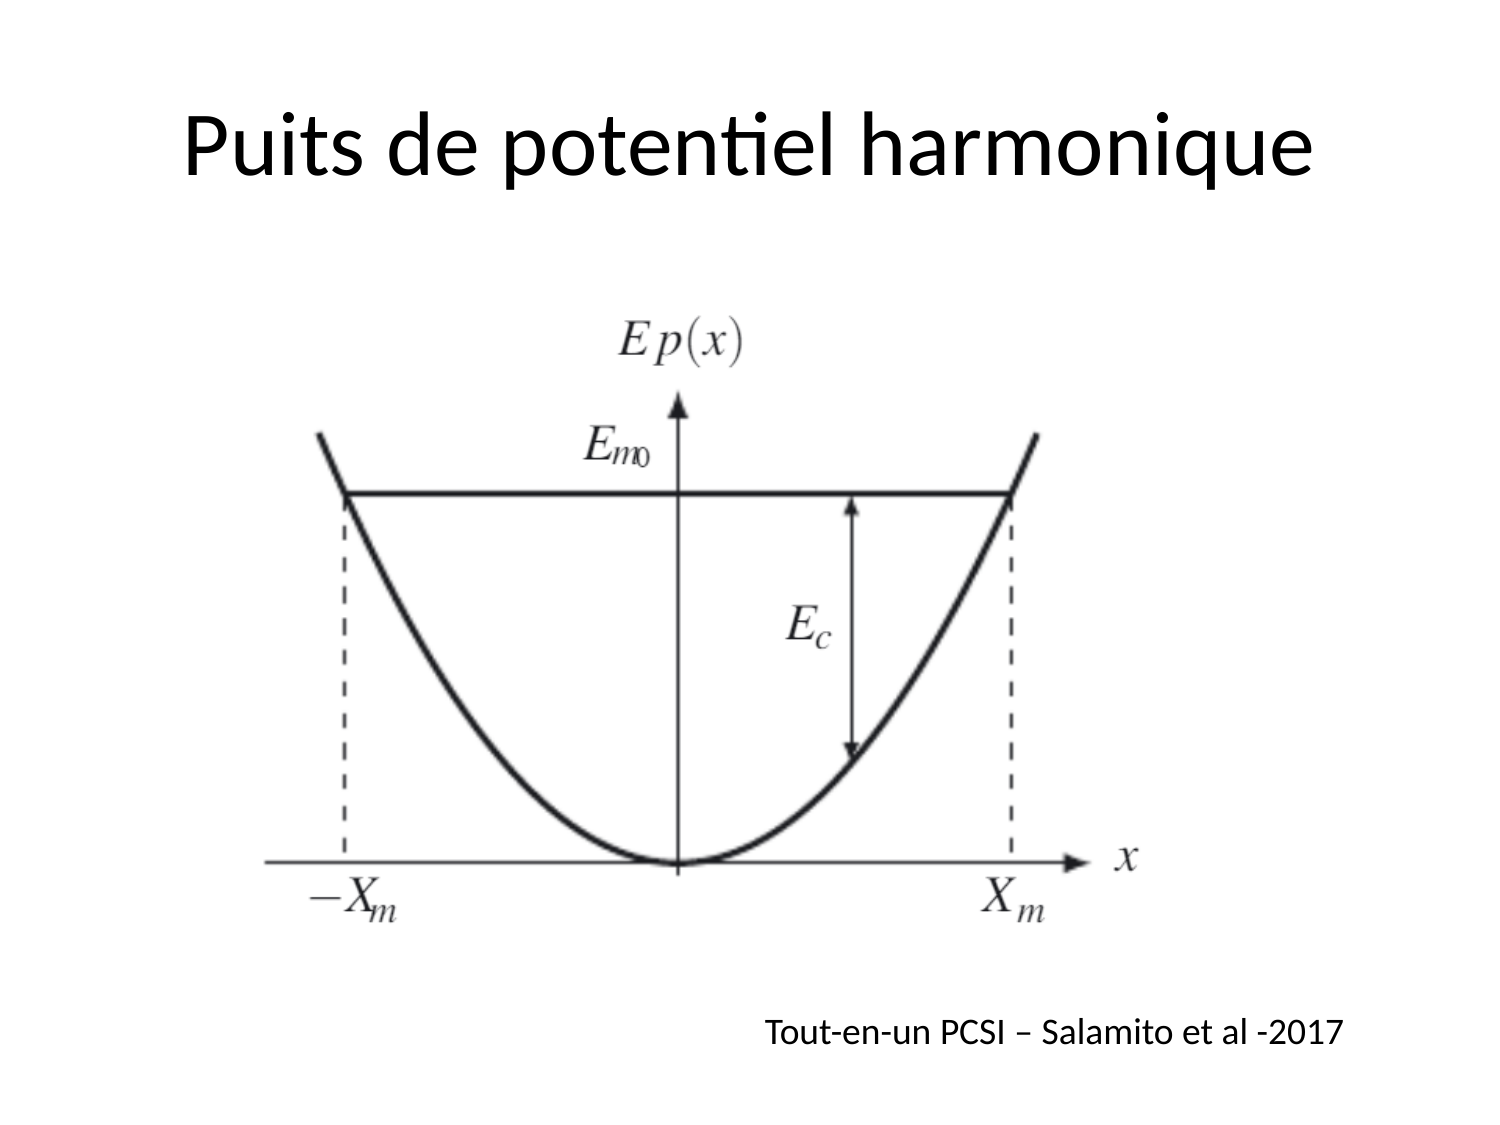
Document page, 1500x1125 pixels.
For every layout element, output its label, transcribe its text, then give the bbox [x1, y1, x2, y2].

title Puits de potentiel harmonique [75, 45, 1425, 233]
text_box Tout-en-un PCSI – Salamito et al -2017 [750, 999, 1376, 1060]
picture [206, 290, 1176, 965]
